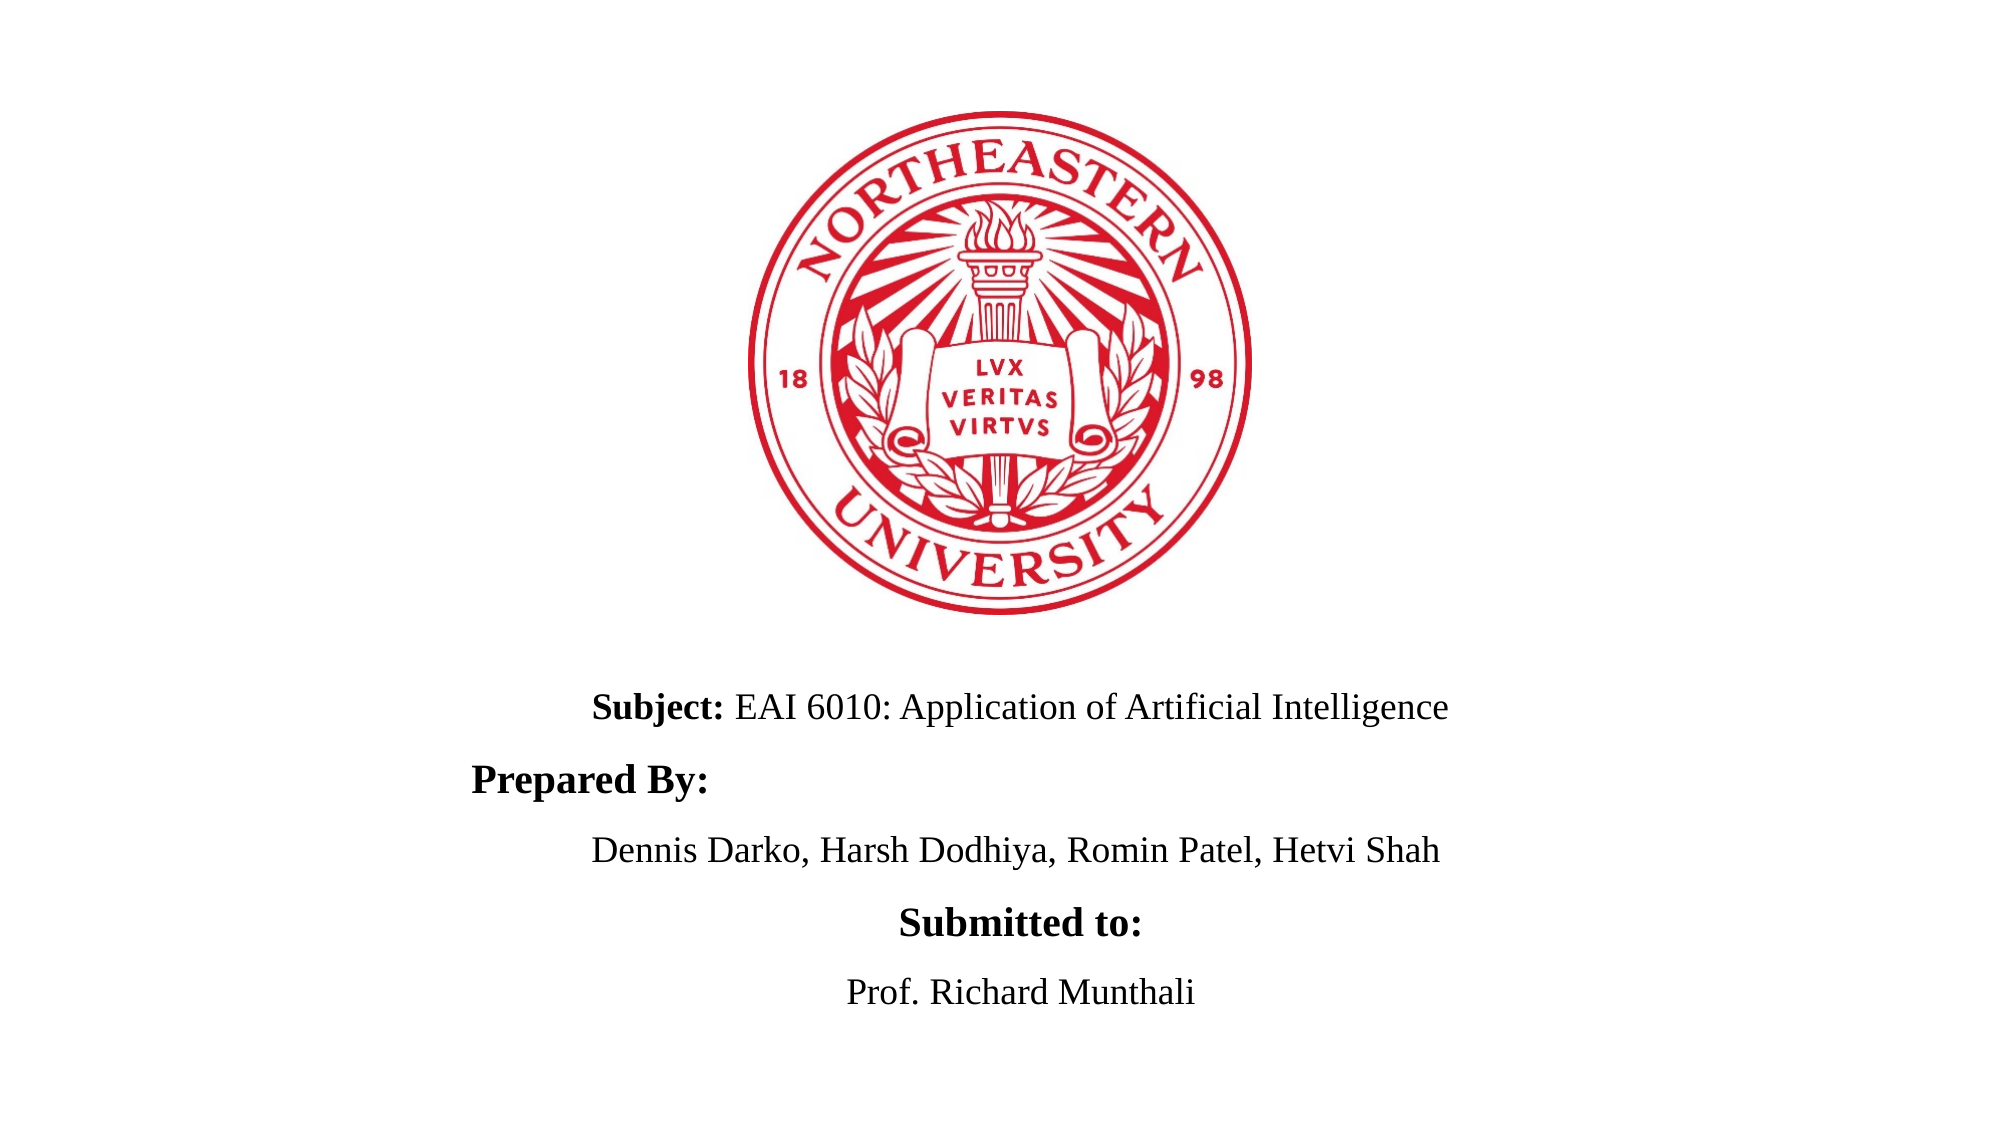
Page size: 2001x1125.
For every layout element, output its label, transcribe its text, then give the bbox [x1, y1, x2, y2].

text_box Subject: EAI 6010: Application of Artificial Intelligence Prepared By: Dennis Darko, Harsh Dodhiya, Romin Patel, Hetvi Shah Submitted to: Prof. Richard Munthali [263, 652, 1779, 1125]
picture [747, 110, 1253, 615]
